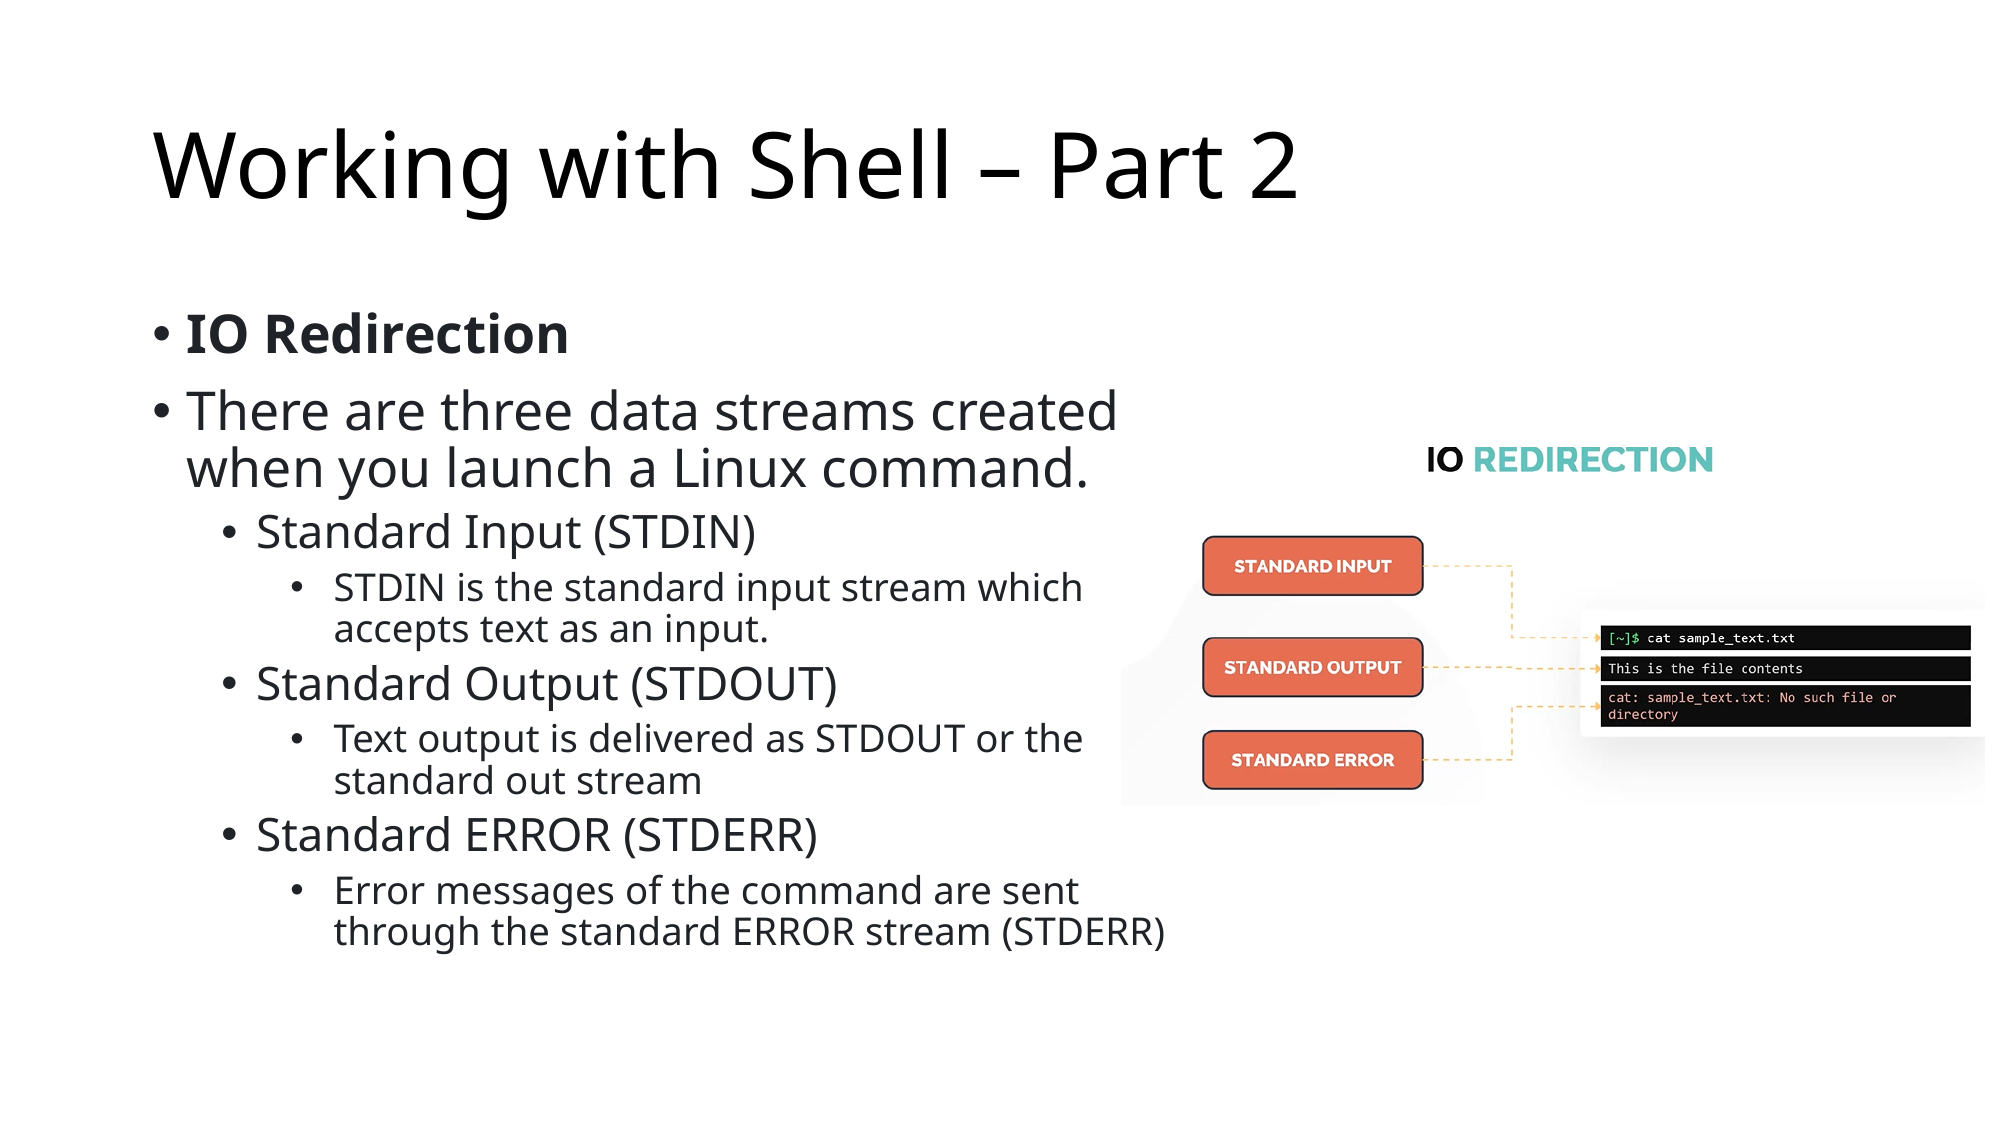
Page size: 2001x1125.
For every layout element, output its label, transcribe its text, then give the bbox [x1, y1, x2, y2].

list IO Redirection There are three data streams created when you launch a Linux command. Standard Input (STDIN) STDIN is the standard input stream which accepts text as an input. Standard Output (STDOUT) Text output is delivered as STDOUT or the standard out stream Standard ERROR (STDERR) Error messages of the command are sent through the standard ERROR stream (STDERR) [137, 299, 1189, 998]
title Working with Shell – Part 2 [137, 59, 1863, 278]
picture [1121, 447, 1985, 805]
